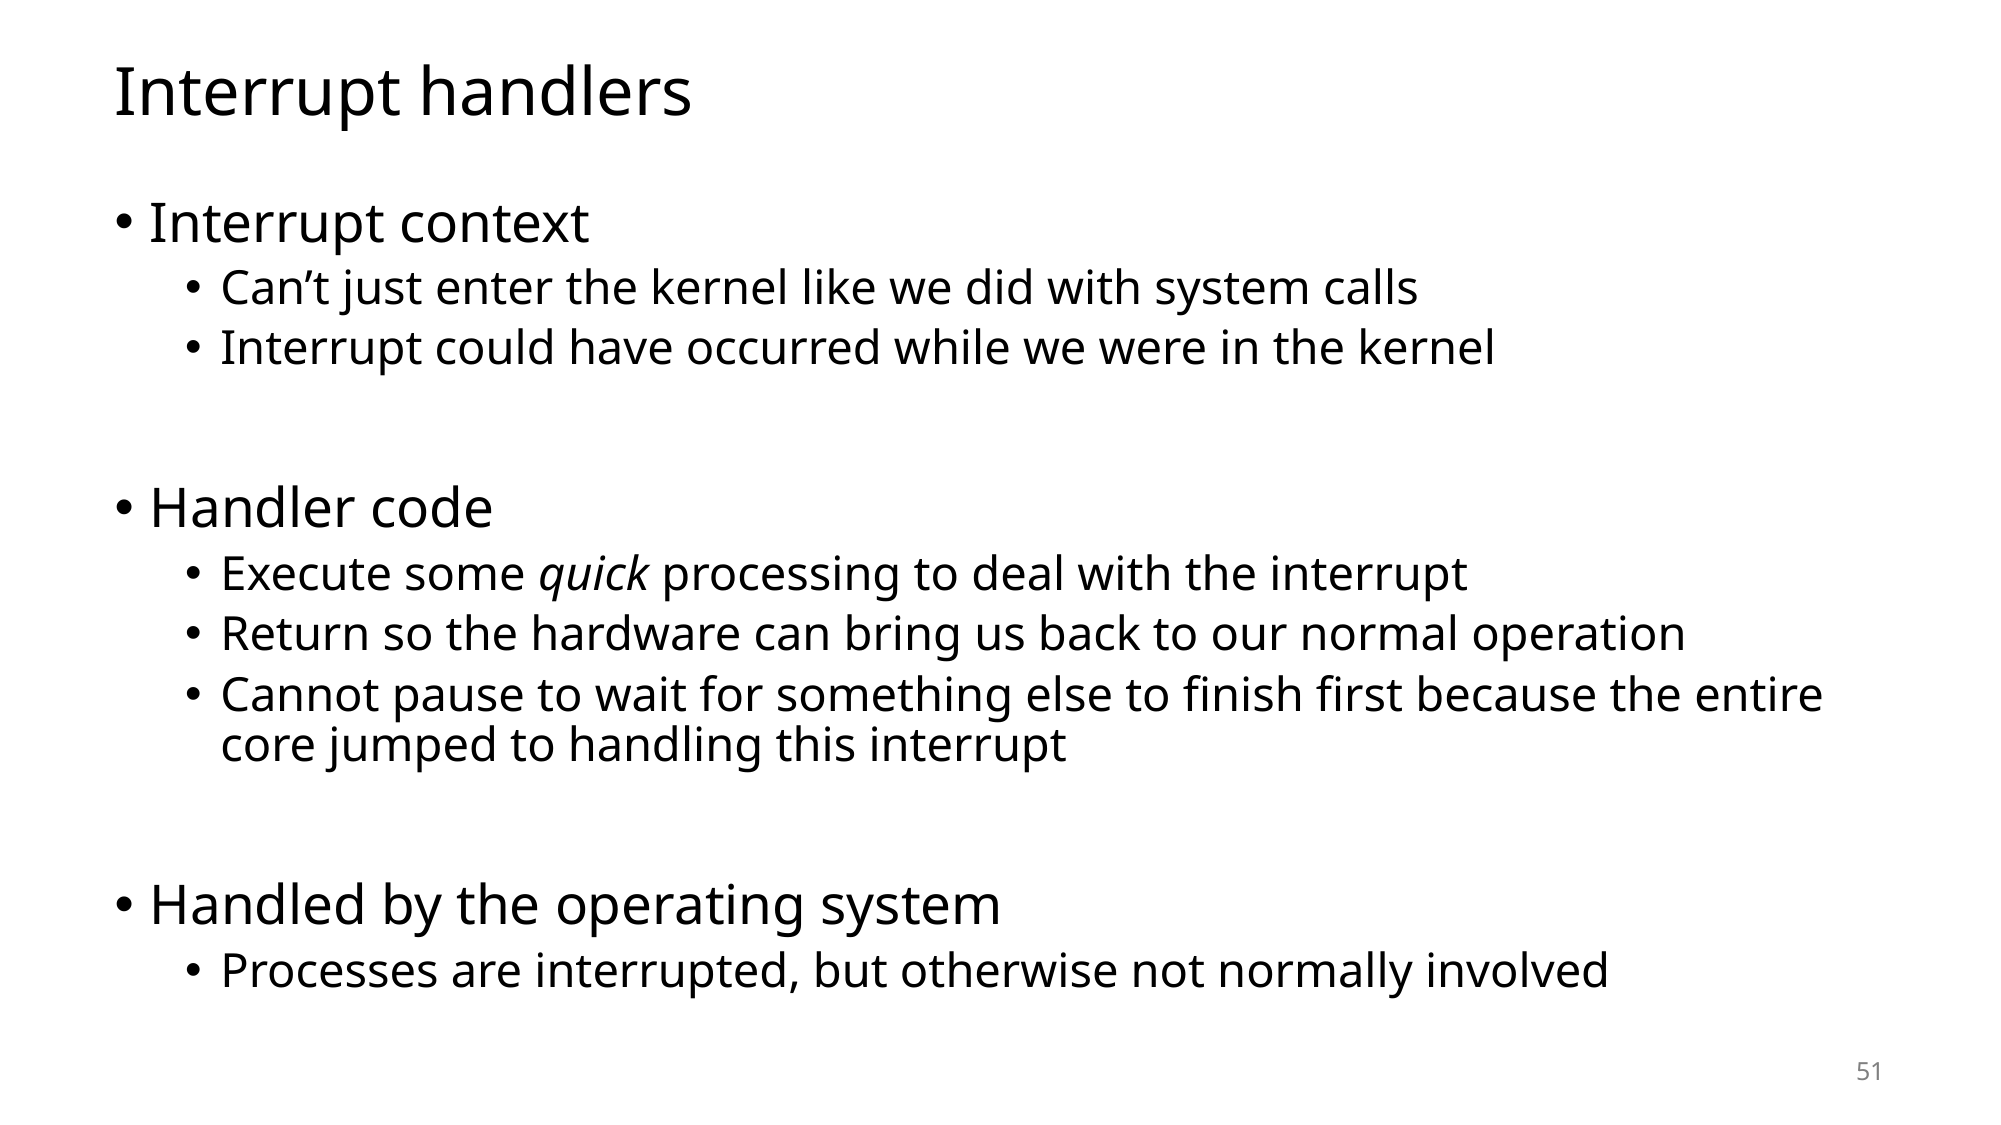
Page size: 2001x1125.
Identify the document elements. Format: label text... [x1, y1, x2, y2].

title Interrupt handlers [99, 37, 1900, 150]
list Interrupt context Can’t just enter the kernel like we did with system calls Interrupt could have occurred while we were in the kernel Handler code Execute some quick processing to deal with the interrupt Return so the hardware can bring us back to our normal operation Cannot pause to wait for something else to finish first because the entire core jumped to handling this interrupt Handled by the operating system Processes are interrupted, but otherwise not normally involved [99, 187, 1900, 1013]
slide_number 51 [1749, 1042, 1900, 1103]
